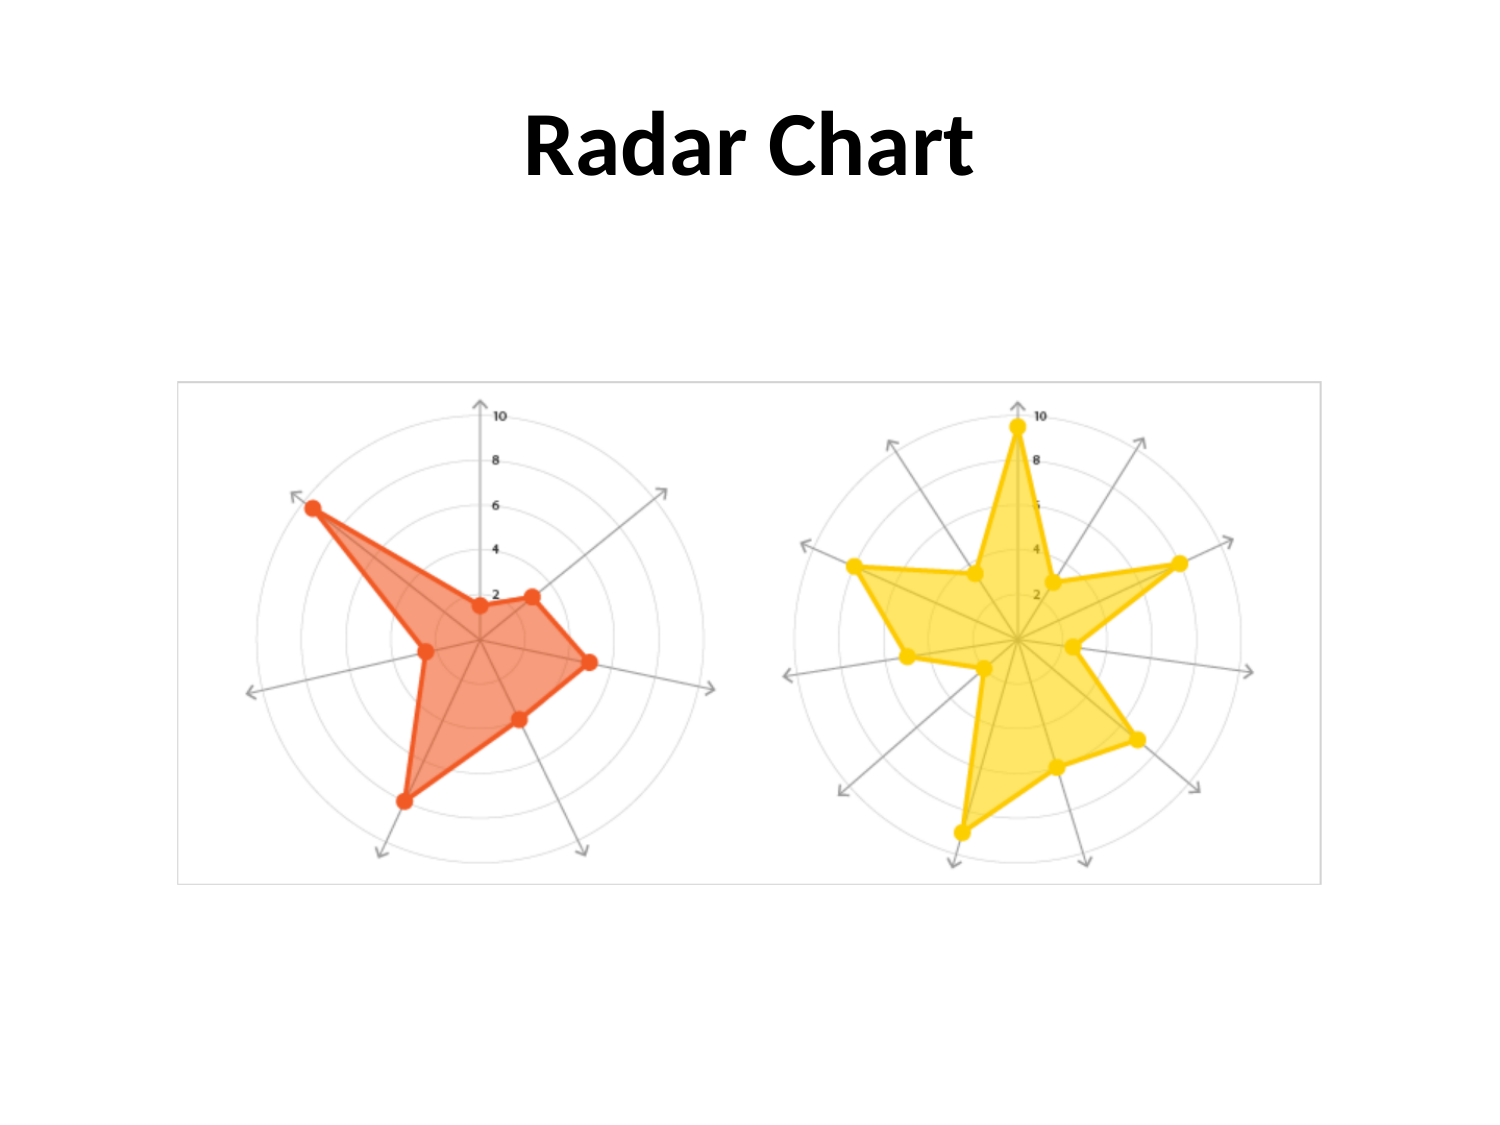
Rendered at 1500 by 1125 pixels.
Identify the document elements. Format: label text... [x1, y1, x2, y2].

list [171, 378, 1329, 890]
title Radar Chart [75, 45, 1425, 233]
